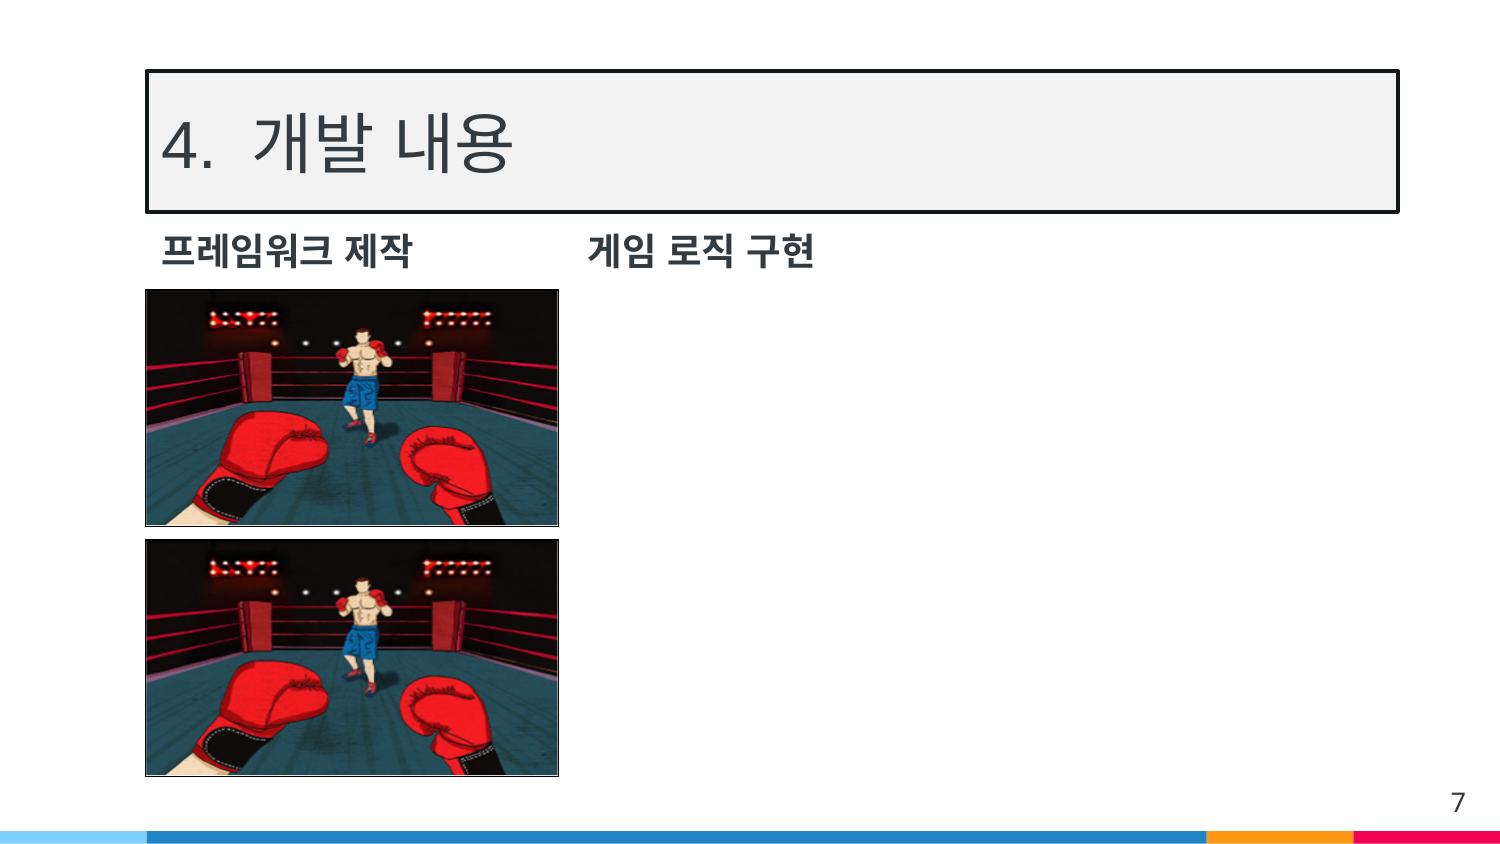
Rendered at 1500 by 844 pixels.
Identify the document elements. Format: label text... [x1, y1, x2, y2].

table_header [146, 291, 558, 526]
text_box 프레임워크 제작 [146, 213, 572, 288]
table_header [146, 541, 558, 776]
title 4. 개발 내용 [145, 69, 1400, 214]
slide_number 7 [1391, 770, 1482, 822]
text_box 게임 로직 구현 [572, 213, 999, 288]
